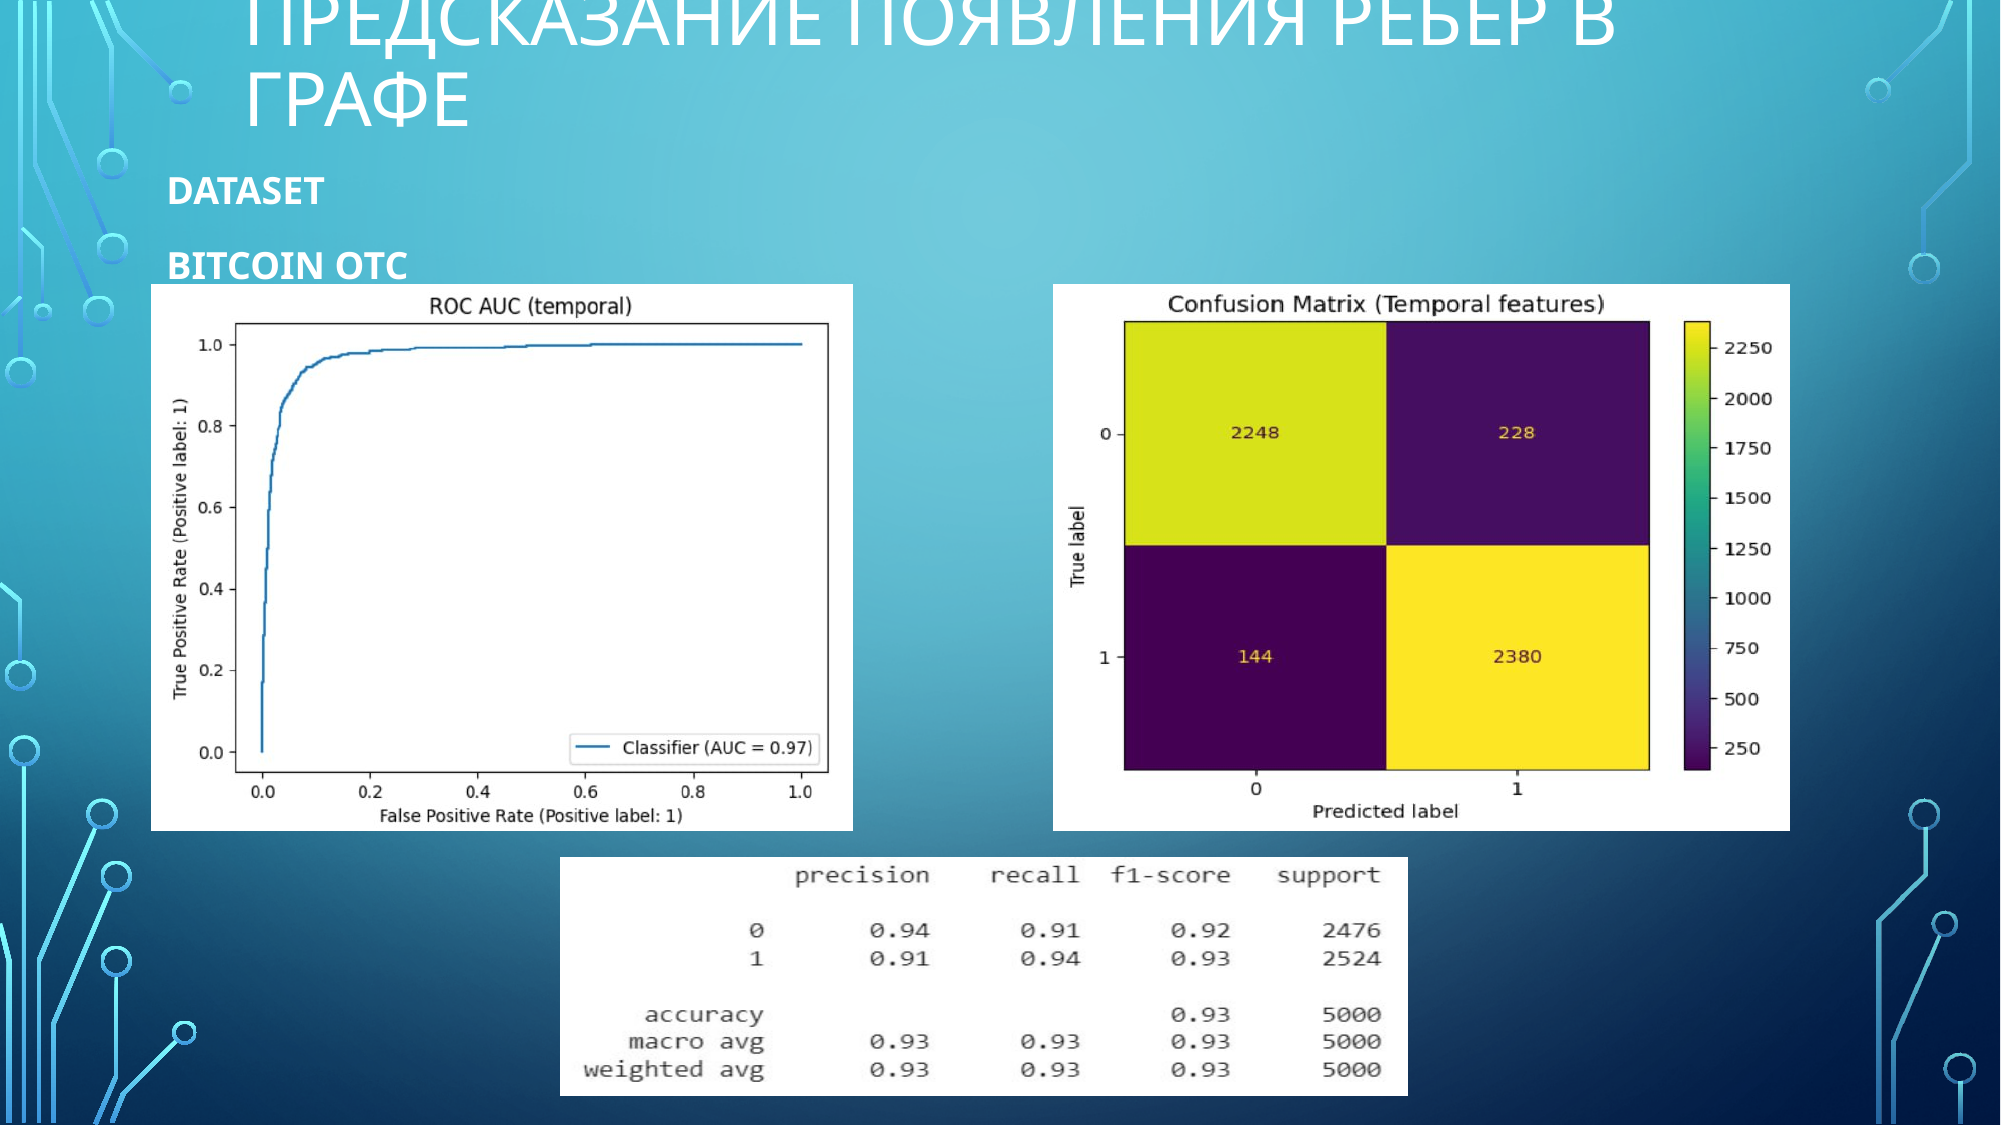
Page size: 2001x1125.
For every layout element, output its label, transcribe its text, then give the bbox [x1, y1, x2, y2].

picture [559, 856, 1408, 1097]
list Dataset Bitcoin OTC [151, 150, 604, 284]
title Предсказание Появления ребер в Графе [228, 17, 1854, 150]
picture [1052, 284, 1790, 831]
picture [151, 284, 853, 831]
